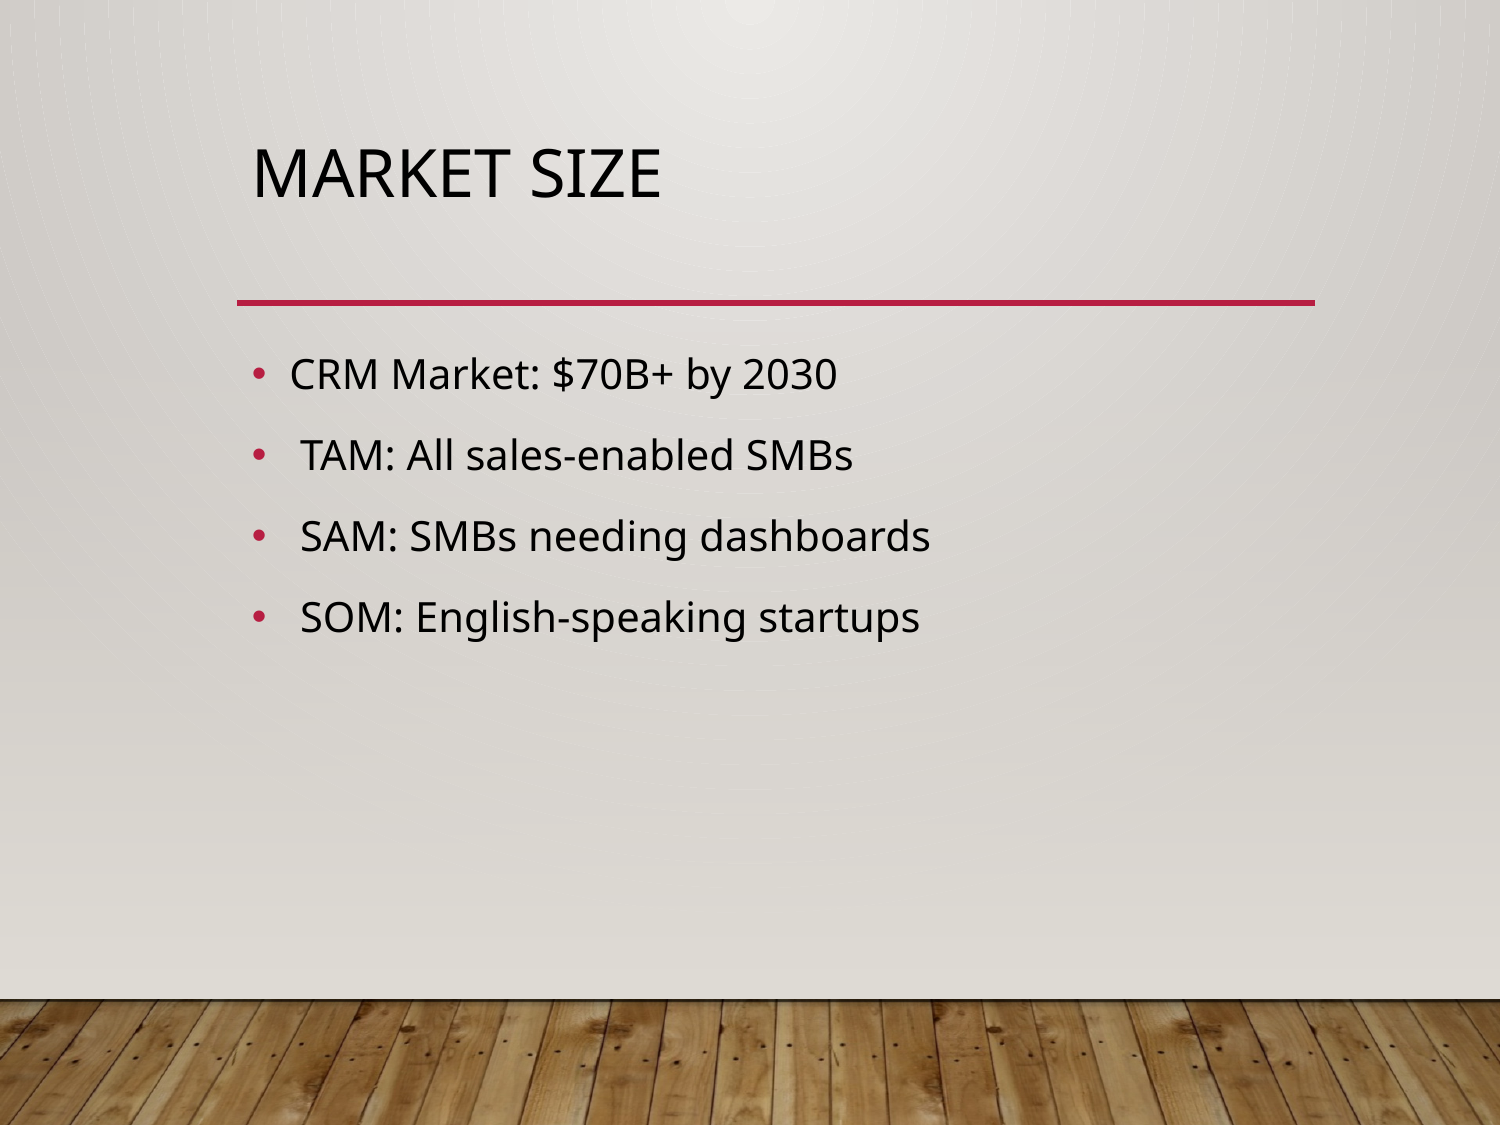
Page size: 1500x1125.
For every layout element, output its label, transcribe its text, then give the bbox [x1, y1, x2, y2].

list CRM Market: $70B+ by 2030 TAM: All sales-enabled SMBs SAM: SMBs needing dashboards SOM: English-speaking startups [236, 330, 1315, 897]
title Market Size [236, 131, 1315, 305]
picture [0, 999, 1500, 1125]
